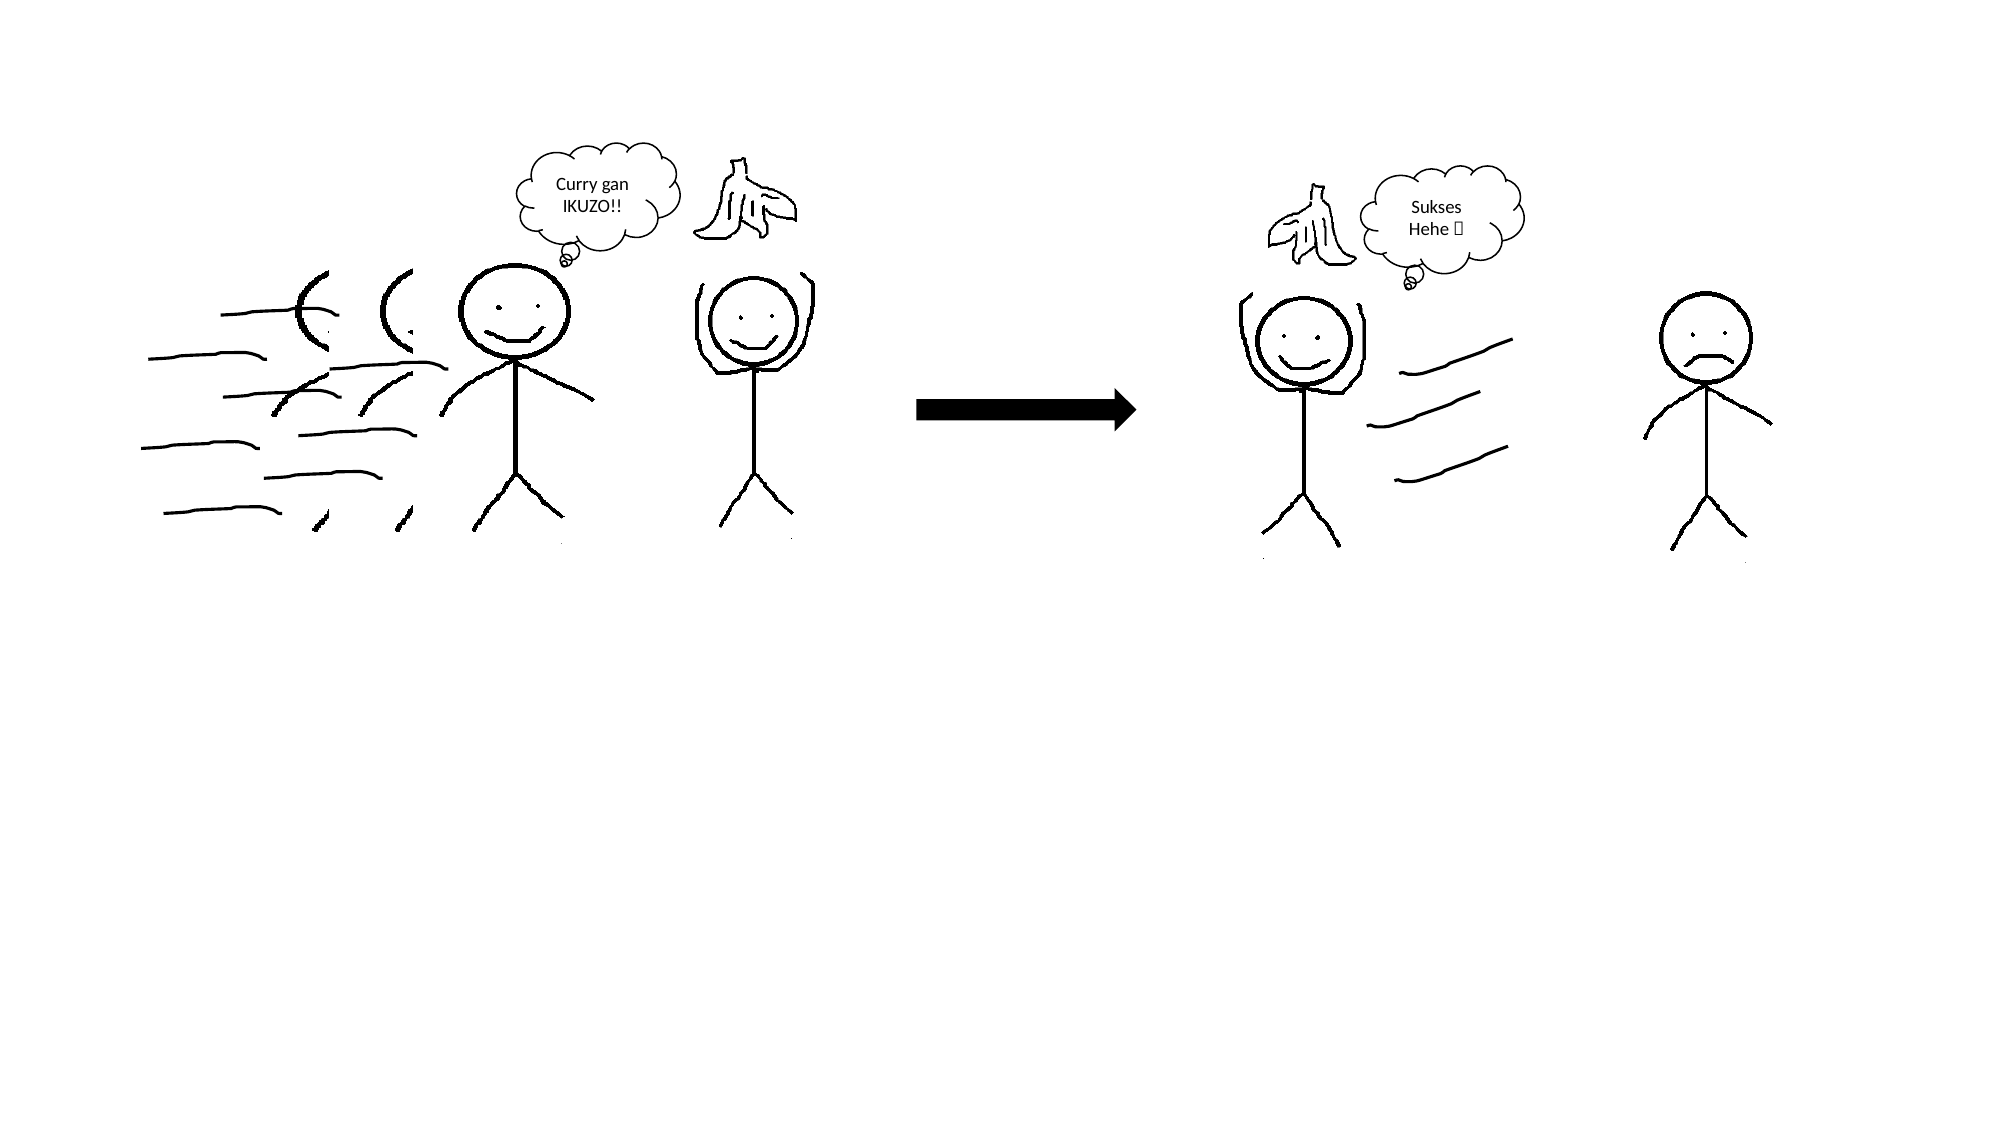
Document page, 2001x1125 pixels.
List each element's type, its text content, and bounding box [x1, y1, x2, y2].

text_box Curry gan IKUZO!! [516, 143, 681, 244]
picture [1196, 155, 1419, 584]
text_box [1419, 444, 1509, 482]
picture [237, 244, 621, 544]
text_box [148, 350, 237, 361]
picture [646, 129, 854, 563]
text_box [140, 440, 237, 451]
text_box [222, 394, 237, 399]
text_box Sukses Hehe  [1362, 165, 1525, 282]
text_box [1419, 390, 1481, 417]
text_box [220, 312, 237, 317]
text_box [163, 505, 237, 516]
picture [1620, 273, 1794, 563]
text_box [916, 387, 1137, 432]
text_box [1419, 337, 1514, 376]
